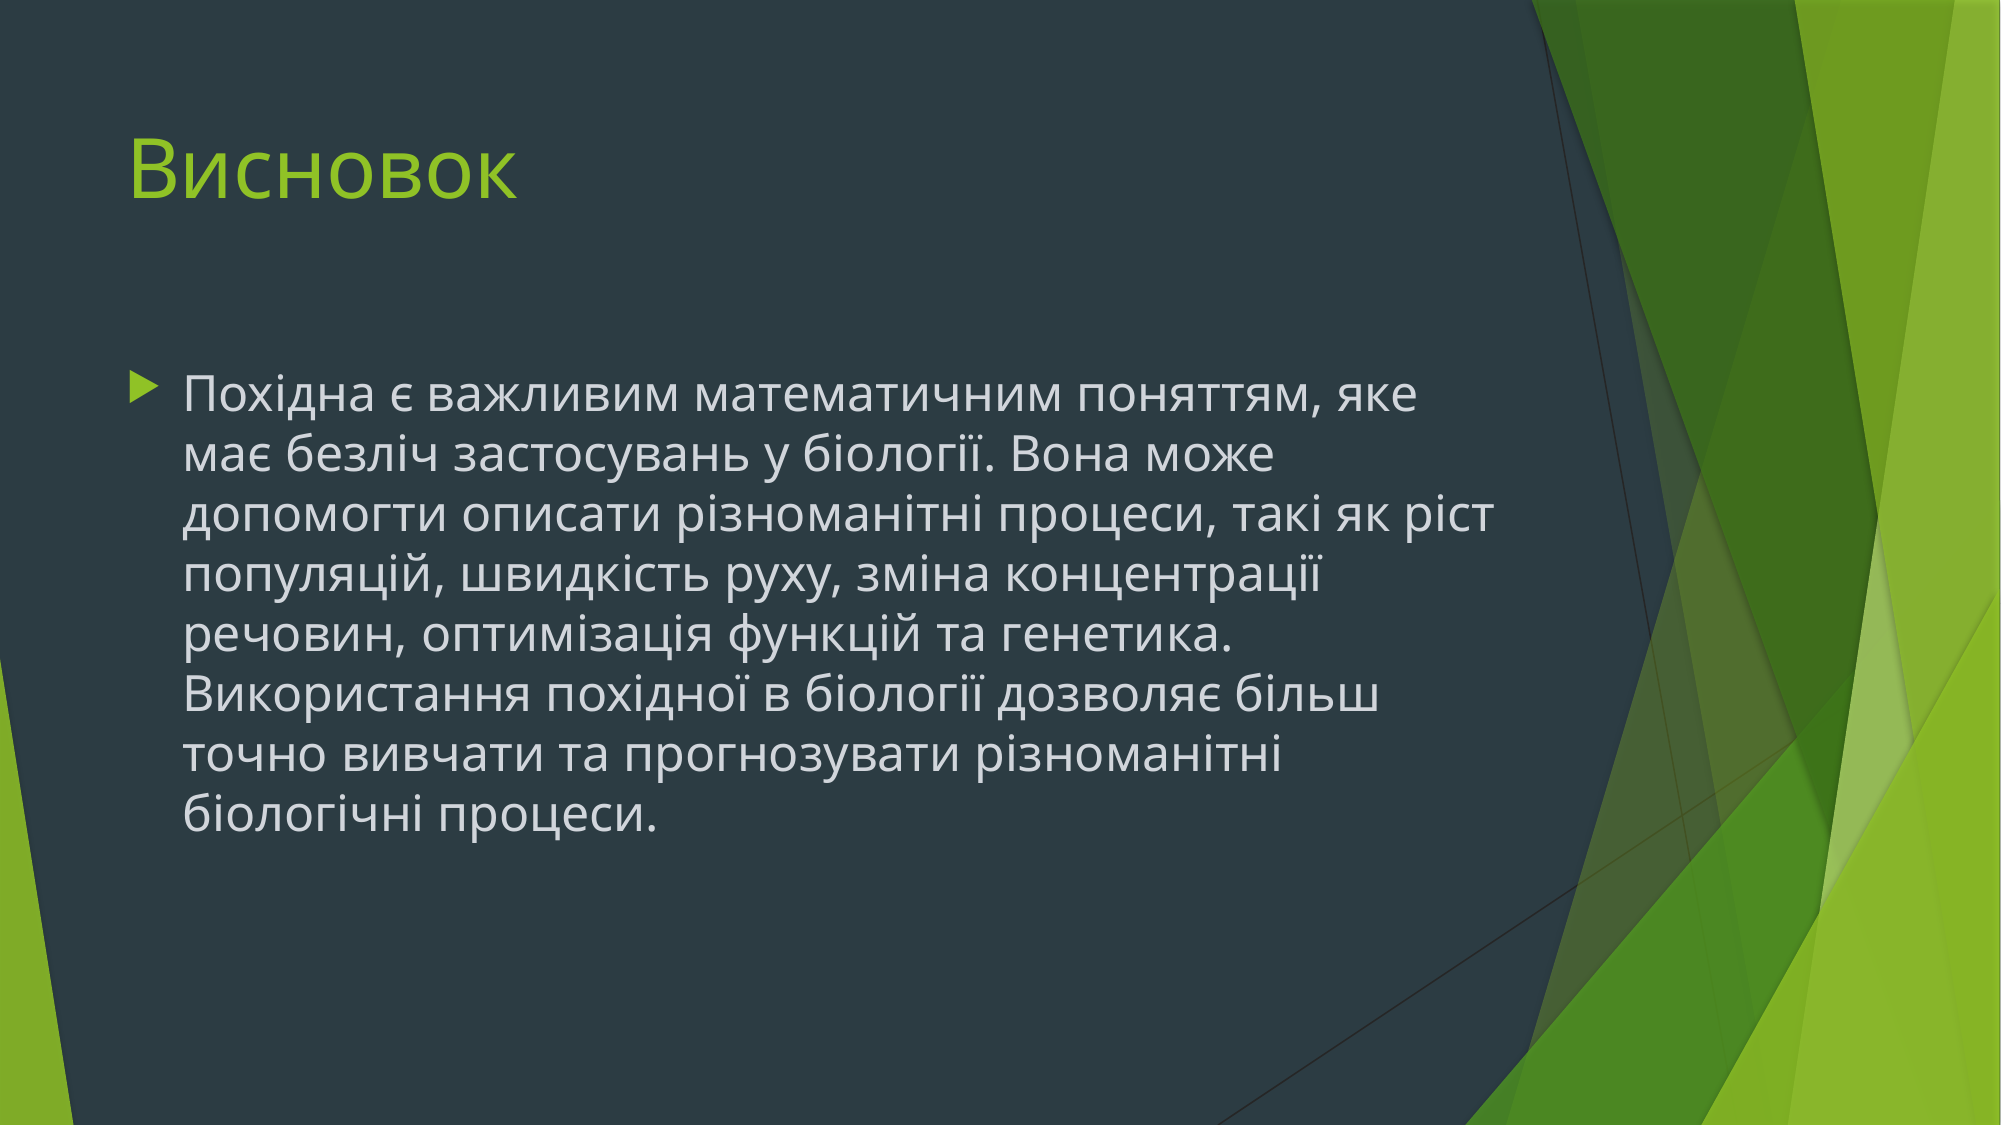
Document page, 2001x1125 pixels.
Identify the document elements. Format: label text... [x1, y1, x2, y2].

list Похідна є важливим математичним поняттям, яке має безліч застосувань у біології. Вона може допомогти описати різноманітні процеси, такі як ріст популяцій, швидкість руху, зміна концентрації речовин, оптимізація функцій та генетика. Використання похідної в біології дозволяє більш точно вивчати та прогнозувати різноманітні біологічні процеси. [111, 354, 1522, 992]
title Висновок [111, 107, 1522, 324]
